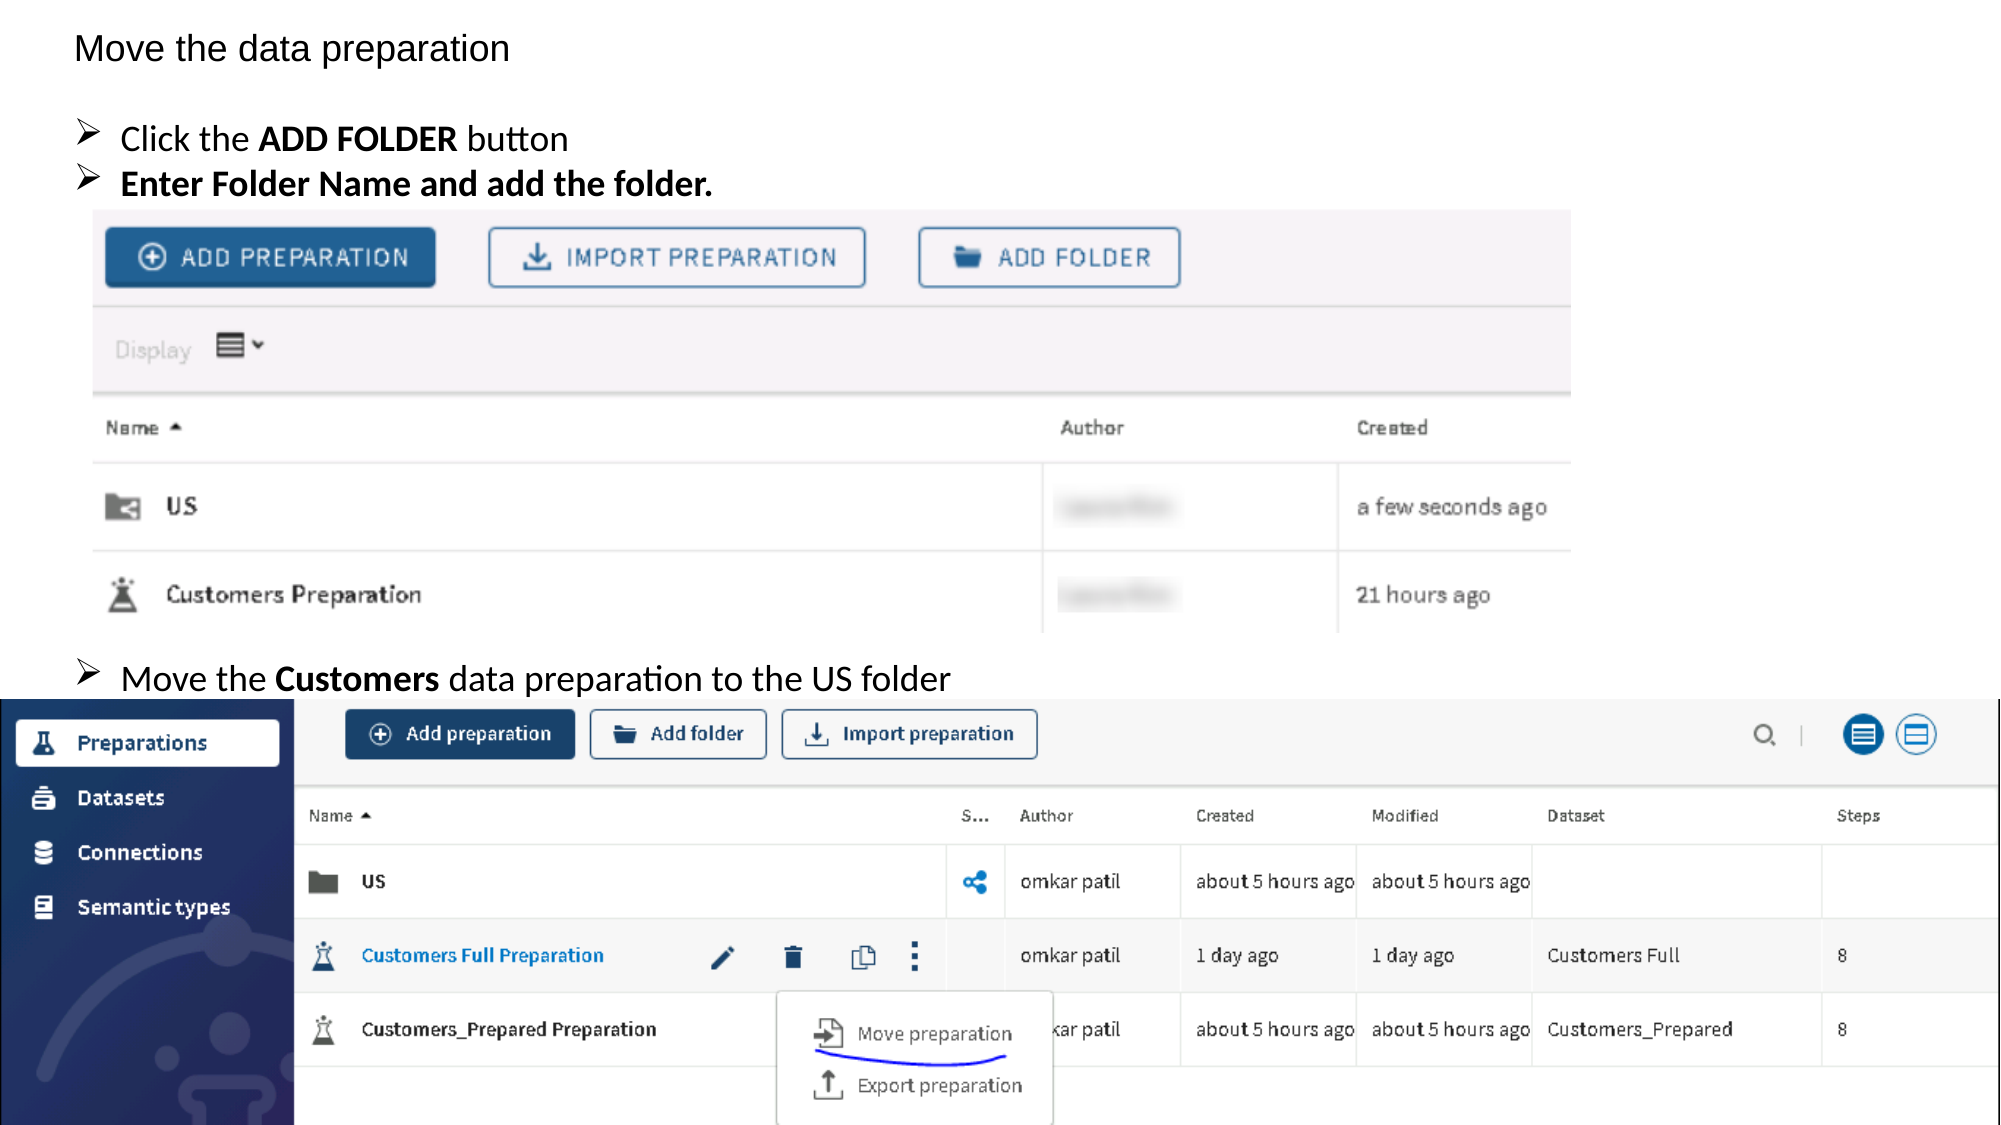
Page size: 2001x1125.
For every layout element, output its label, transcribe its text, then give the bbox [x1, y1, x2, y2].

picture [68, 209, 1571, 633]
picture [0, 699, 2000, 1125]
text_box Move the data preparation Click the ADD FOLDER button Enter Folder Name and add the folder. Move the Customers data preparation to the US folder [58, 16, 967, 699]
